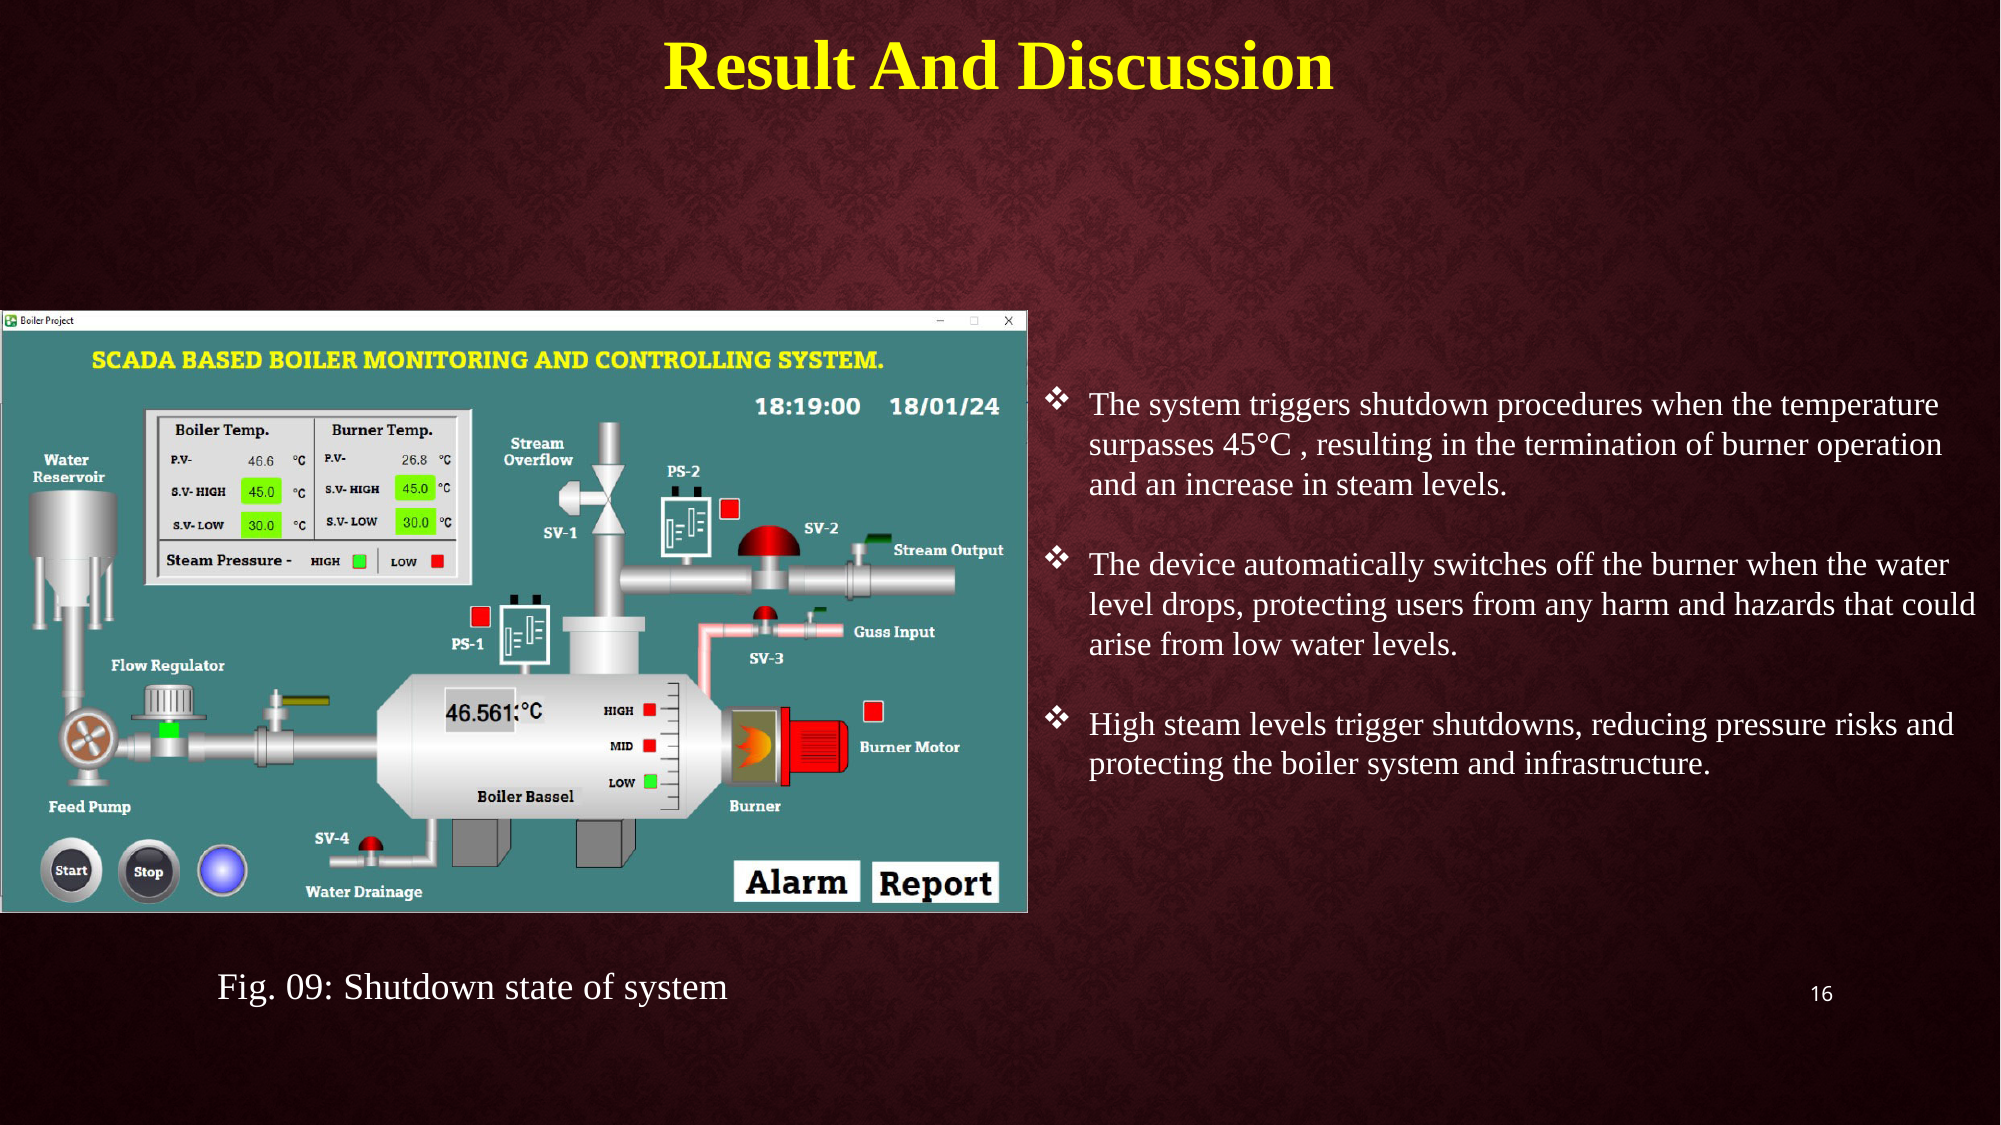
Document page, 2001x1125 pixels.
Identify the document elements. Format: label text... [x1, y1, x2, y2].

picture [0, 309, 1028, 913]
slide_number 16 [1724, 965, 1849, 1025]
title Result And Discussion [324, 1, 1675, 132]
text_box The system triggers shutdown procedures when the temperature surpasses 45°C , resulting in the termination of burner operation and an increase in steam levels. The device automatically switches off the burner when the water level drops, protecting users from any harm and hazards that could arise from low water levels. High steam levels trigger shutdowns, reducing pressure risks and protecting the boiler system and infrastructure. [1035, 374, 2000, 829]
text_box Fig. 09: Shutdown state of system [202, 954, 744, 1015]
